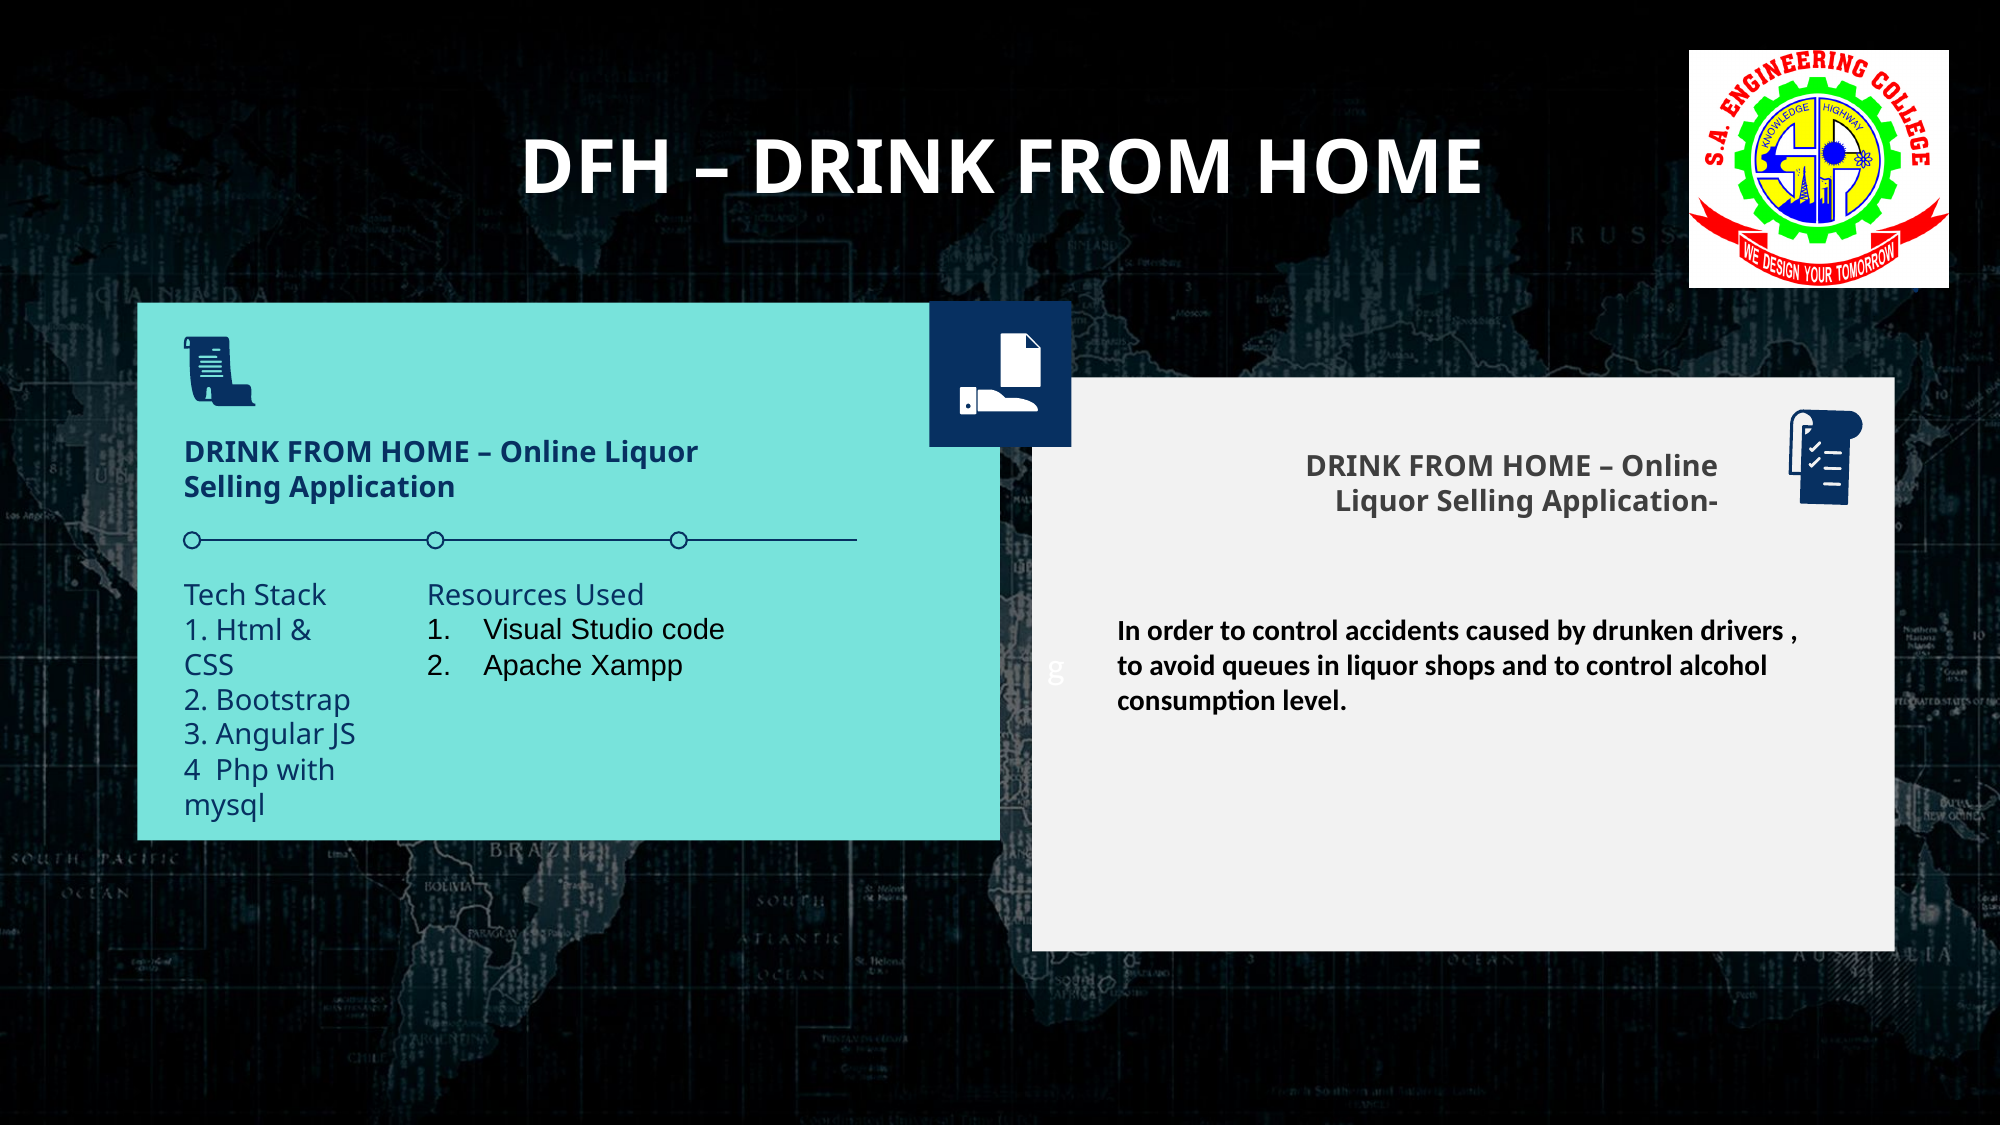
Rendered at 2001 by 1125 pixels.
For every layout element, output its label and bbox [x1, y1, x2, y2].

text_box [1795, 297, 1906, 512]
text_box [928, 300, 1072, 448]
text_box [183, 531, 858, 549]
picture [0, 0, 2000, 1125]
